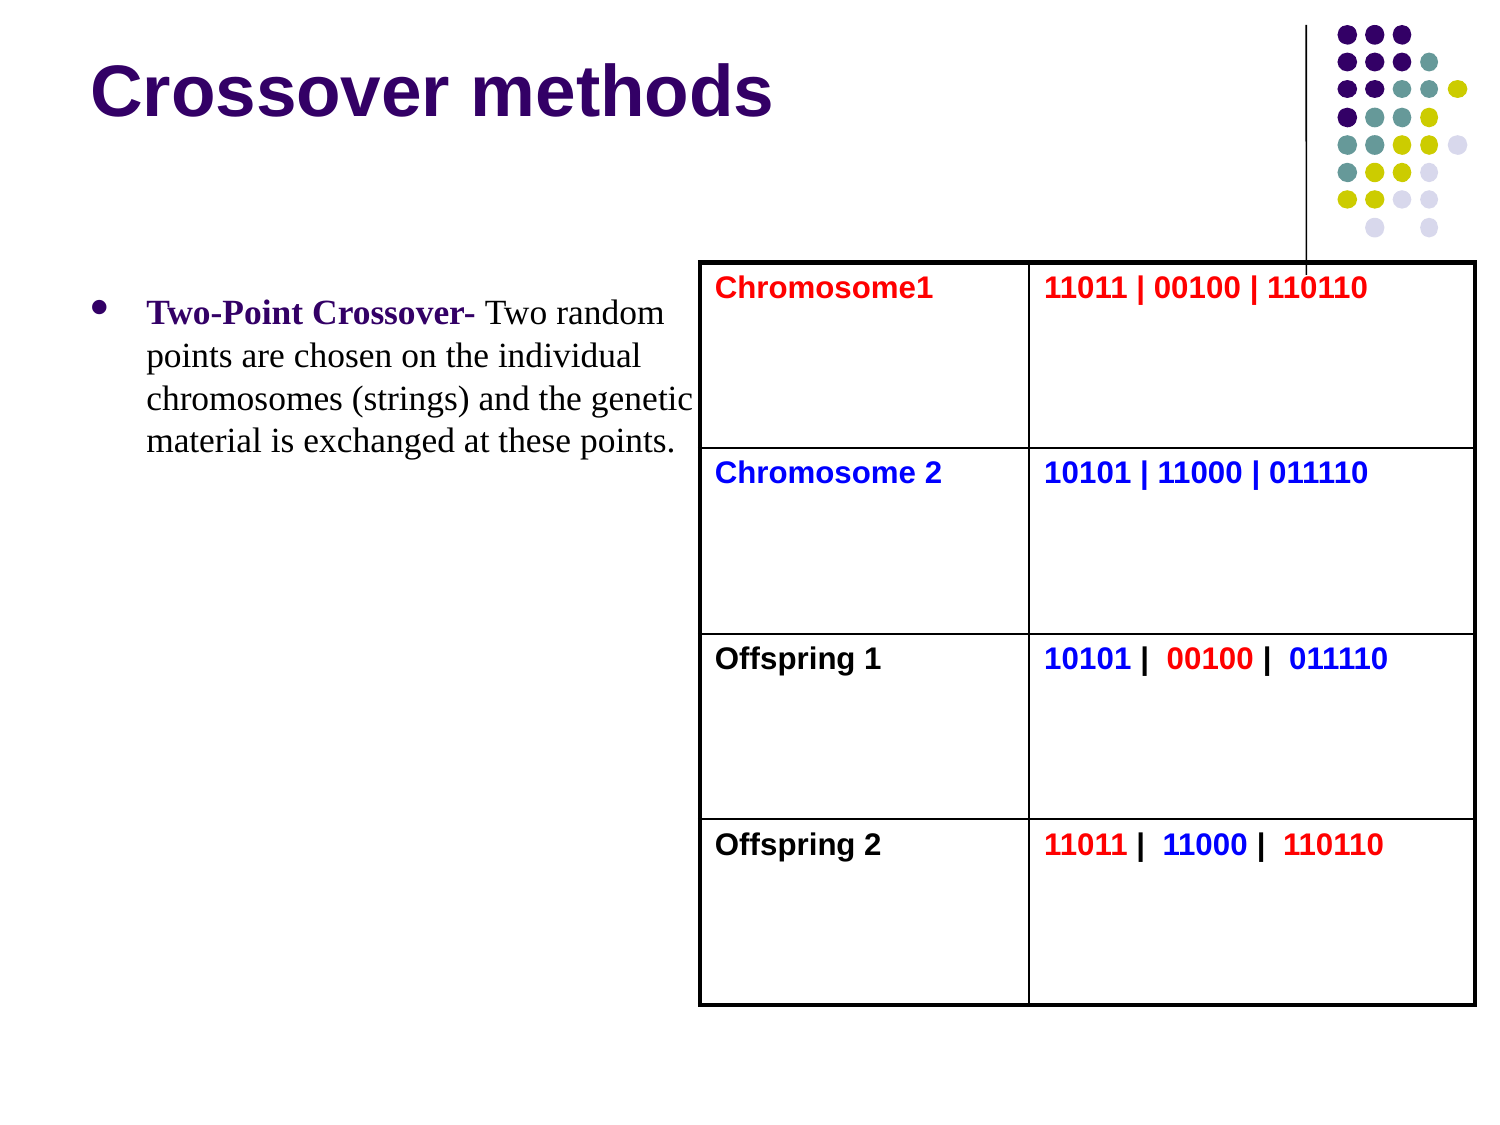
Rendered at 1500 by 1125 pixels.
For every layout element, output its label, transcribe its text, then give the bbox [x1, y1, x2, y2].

table_header 11011 | 00100 | 110110 [1030, 265, 1473, 447]
table_header Chromosome1 [702, 265, 1028, 447]
table_cell Chromosome 2 [702, 449, 1028, 633]
table_cell Offspring 1 [702, 635, 1028, 818]
table_cell Offspring 2 [702, 820, 1028, 1003]
table_cell 10101 | 00100 | 011110 [1030, 635, 1473, 818]
title Crossover methods [74, 19, 1313, 140]
table_cell 10101 | 11000 | 011110 [1030, 449, 1473, 633]
list Two-Point Crossover- Two random points are chosen on the individual chromosomes (strings) and the genetic material is exchanged at these points. [74, 281, 698, 1006]
table_cell 11011 | 11000 | 110110 [1030, 820, 1473, 1003]
